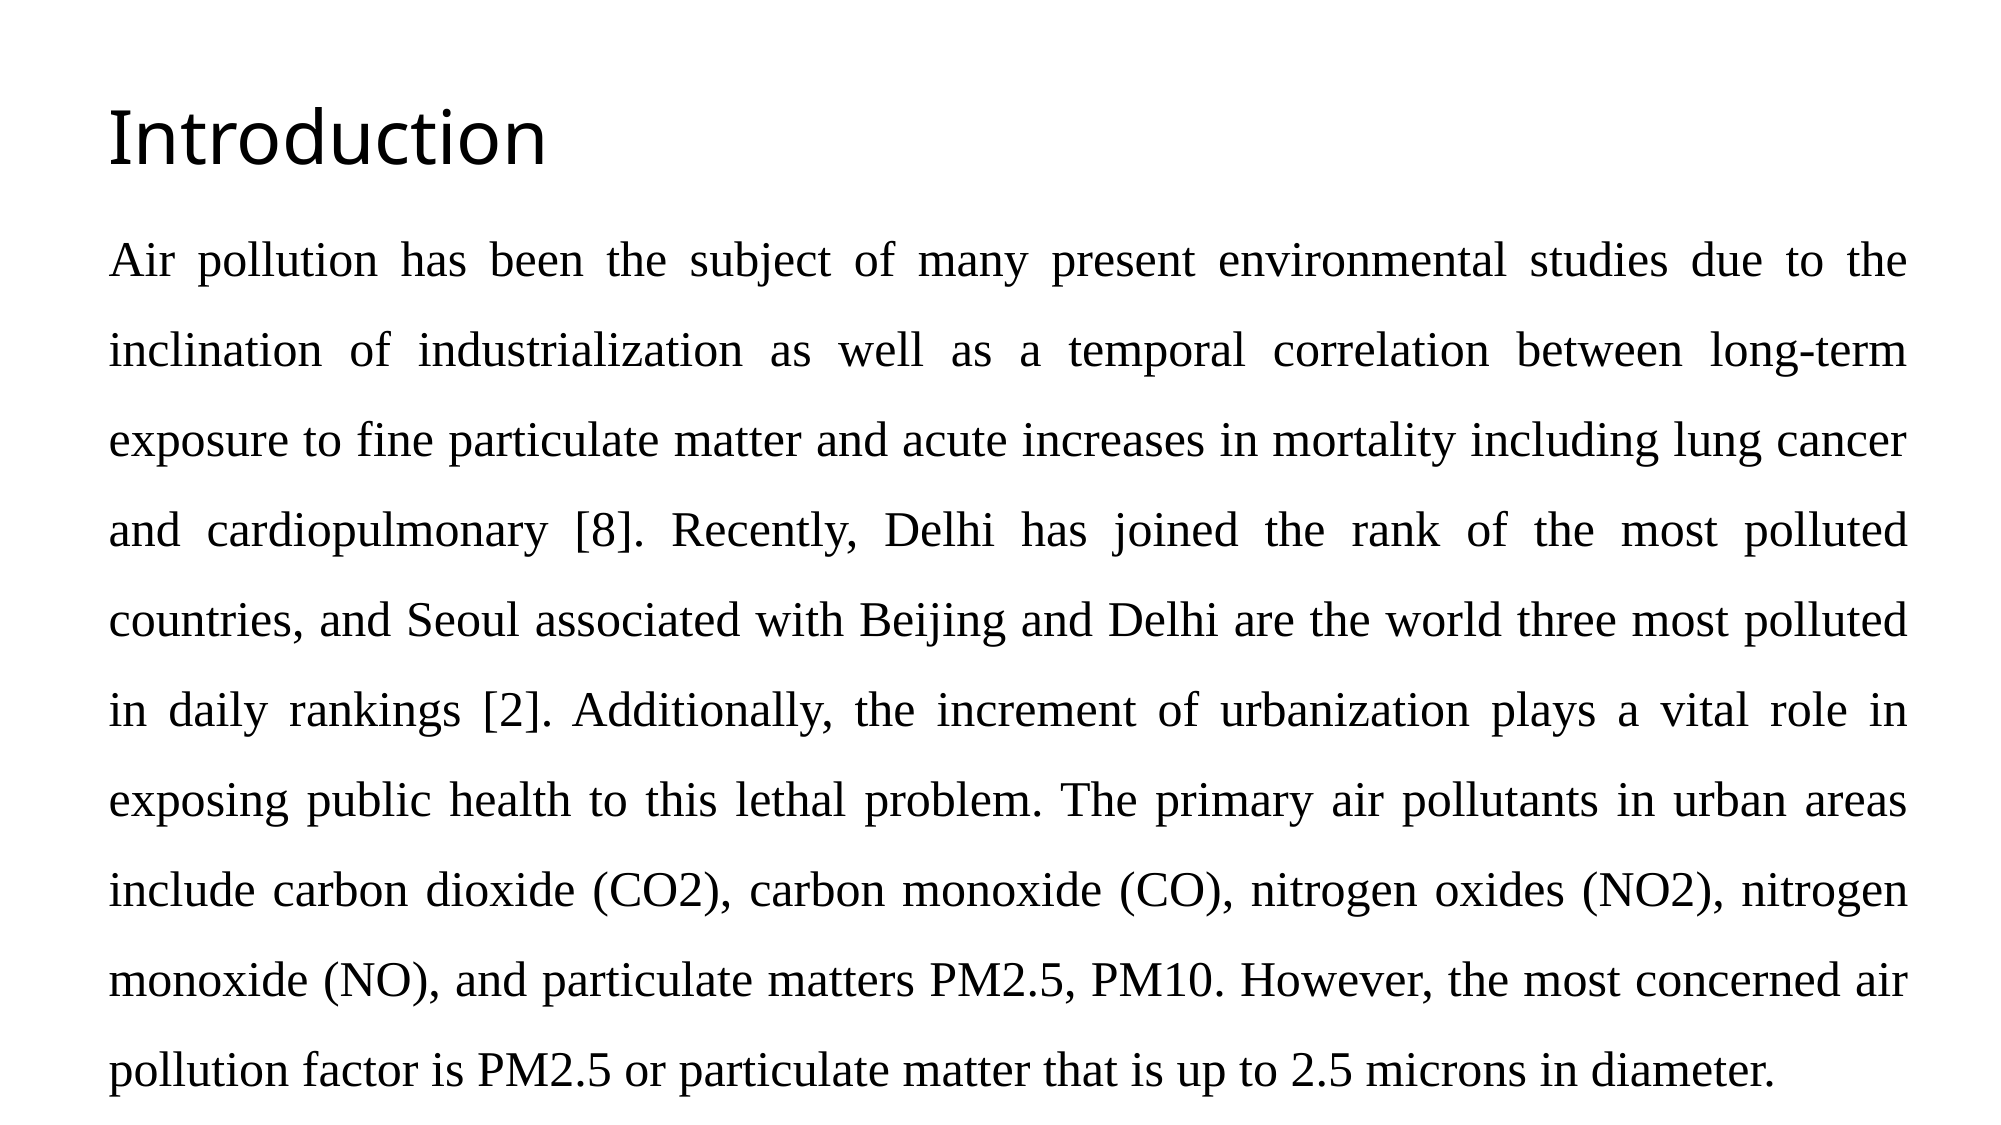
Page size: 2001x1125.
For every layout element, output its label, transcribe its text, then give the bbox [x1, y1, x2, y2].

text_box Introduction Air pollution has been the subject of many present environmental studies due to the inclination of industrialization as well as a temporal correlation between long-term exposure to fine particulate matter and acute increases in mortality including lung cancer and cardiopulmonary [8]. Recently, Delhi has joined the rank of the most polluted countries, and Seoul associated with Beijing and Delhi are the world three most polluted in daily rankings [2]. Additionally, the increment of urbanization plays a vital role in exposing public health to this lethal problem. The primary air pollutants in urban areas include carbon dioxide (CO2), carbon monoxide (CO), nitrogen oxides (NO2), nitrogen monoxide (NO), and particulate matters PM2.5, PM10. However, the most concerned air pollution factor is PM2.5 or particulate matter that is up to 2.5 microns in diameter. [0, 76, 1925, 1125]
